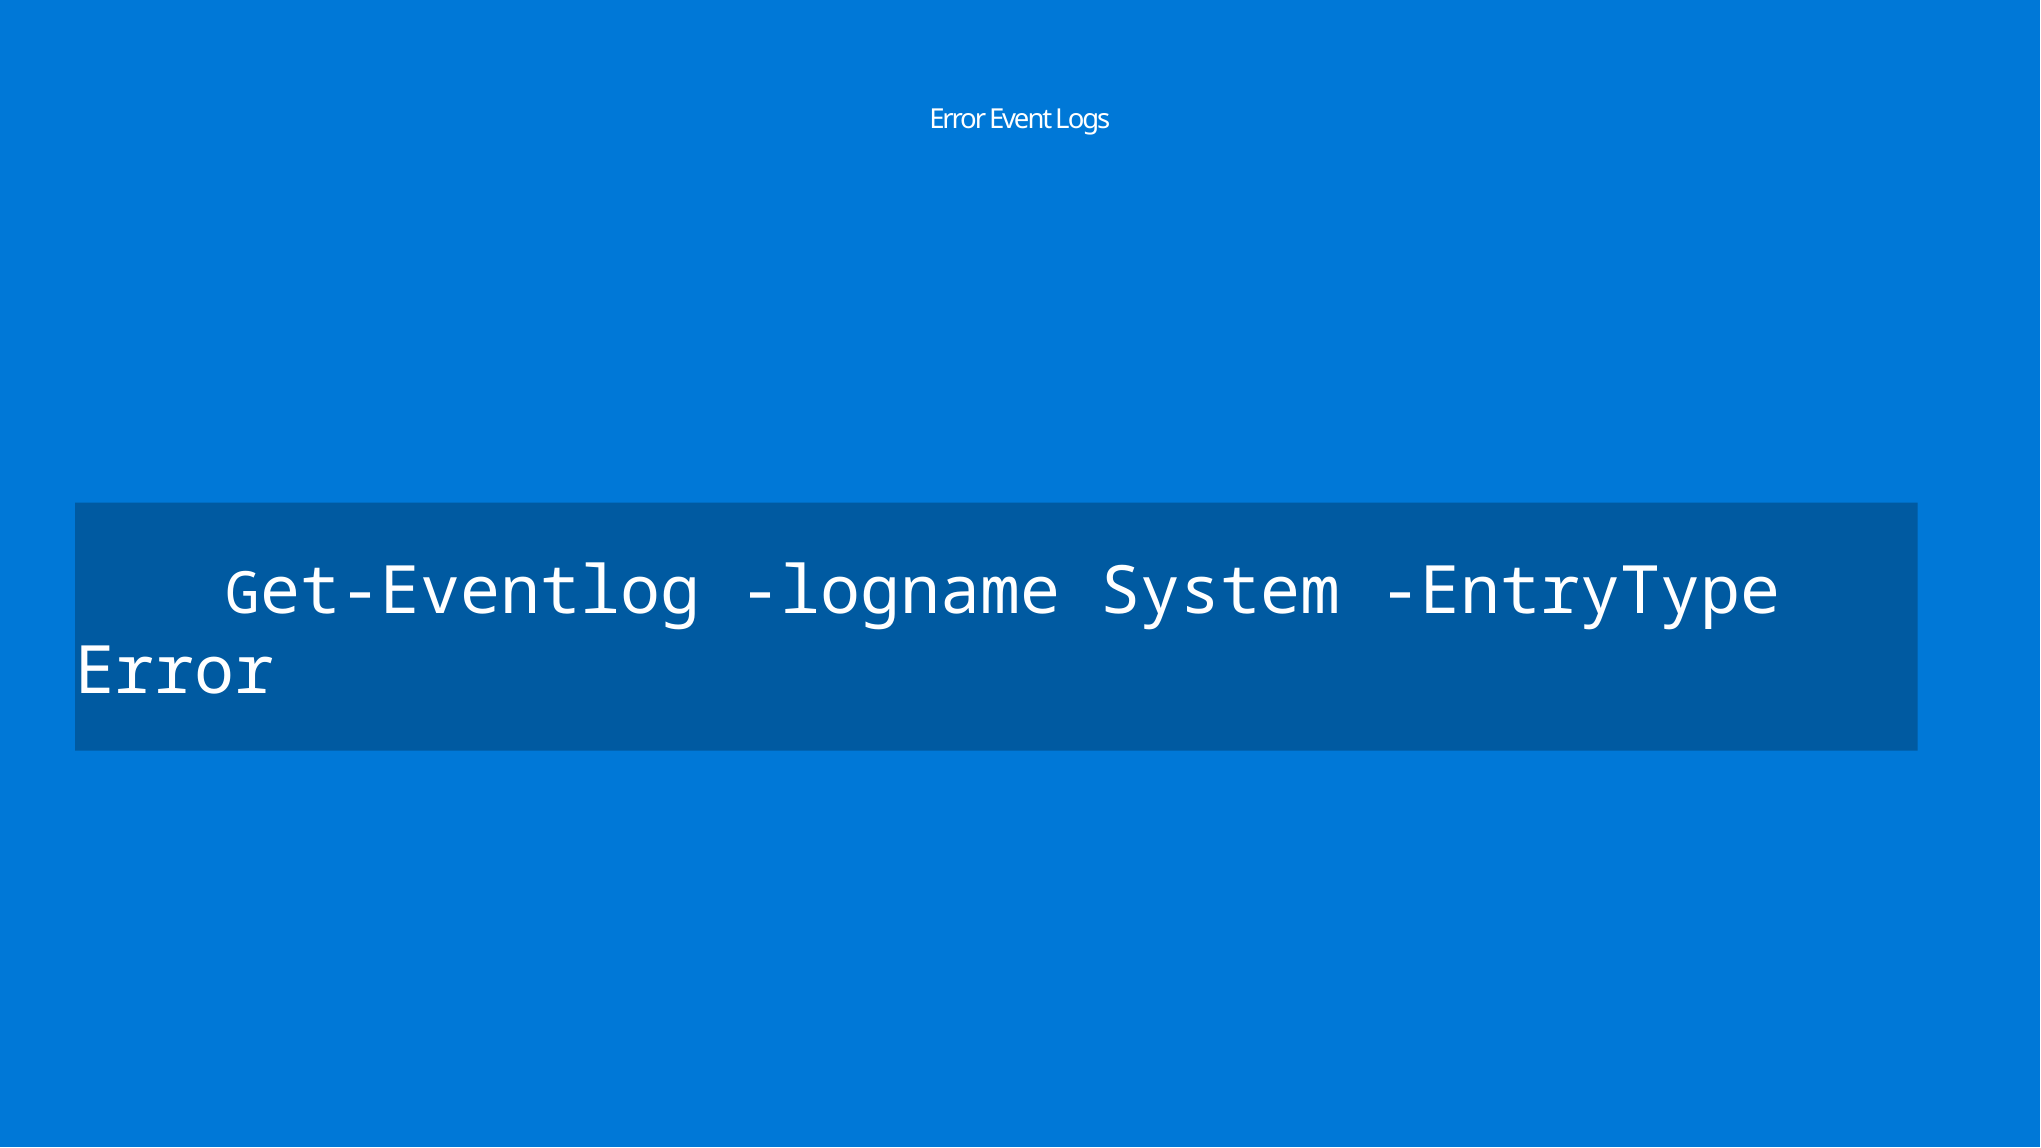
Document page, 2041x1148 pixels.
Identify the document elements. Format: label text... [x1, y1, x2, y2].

text_box Get-Eventlog -logname System -EntryType Error [74, 502, 1919, 752]
title Error Event Logs [102, 89, 1938, 234]
